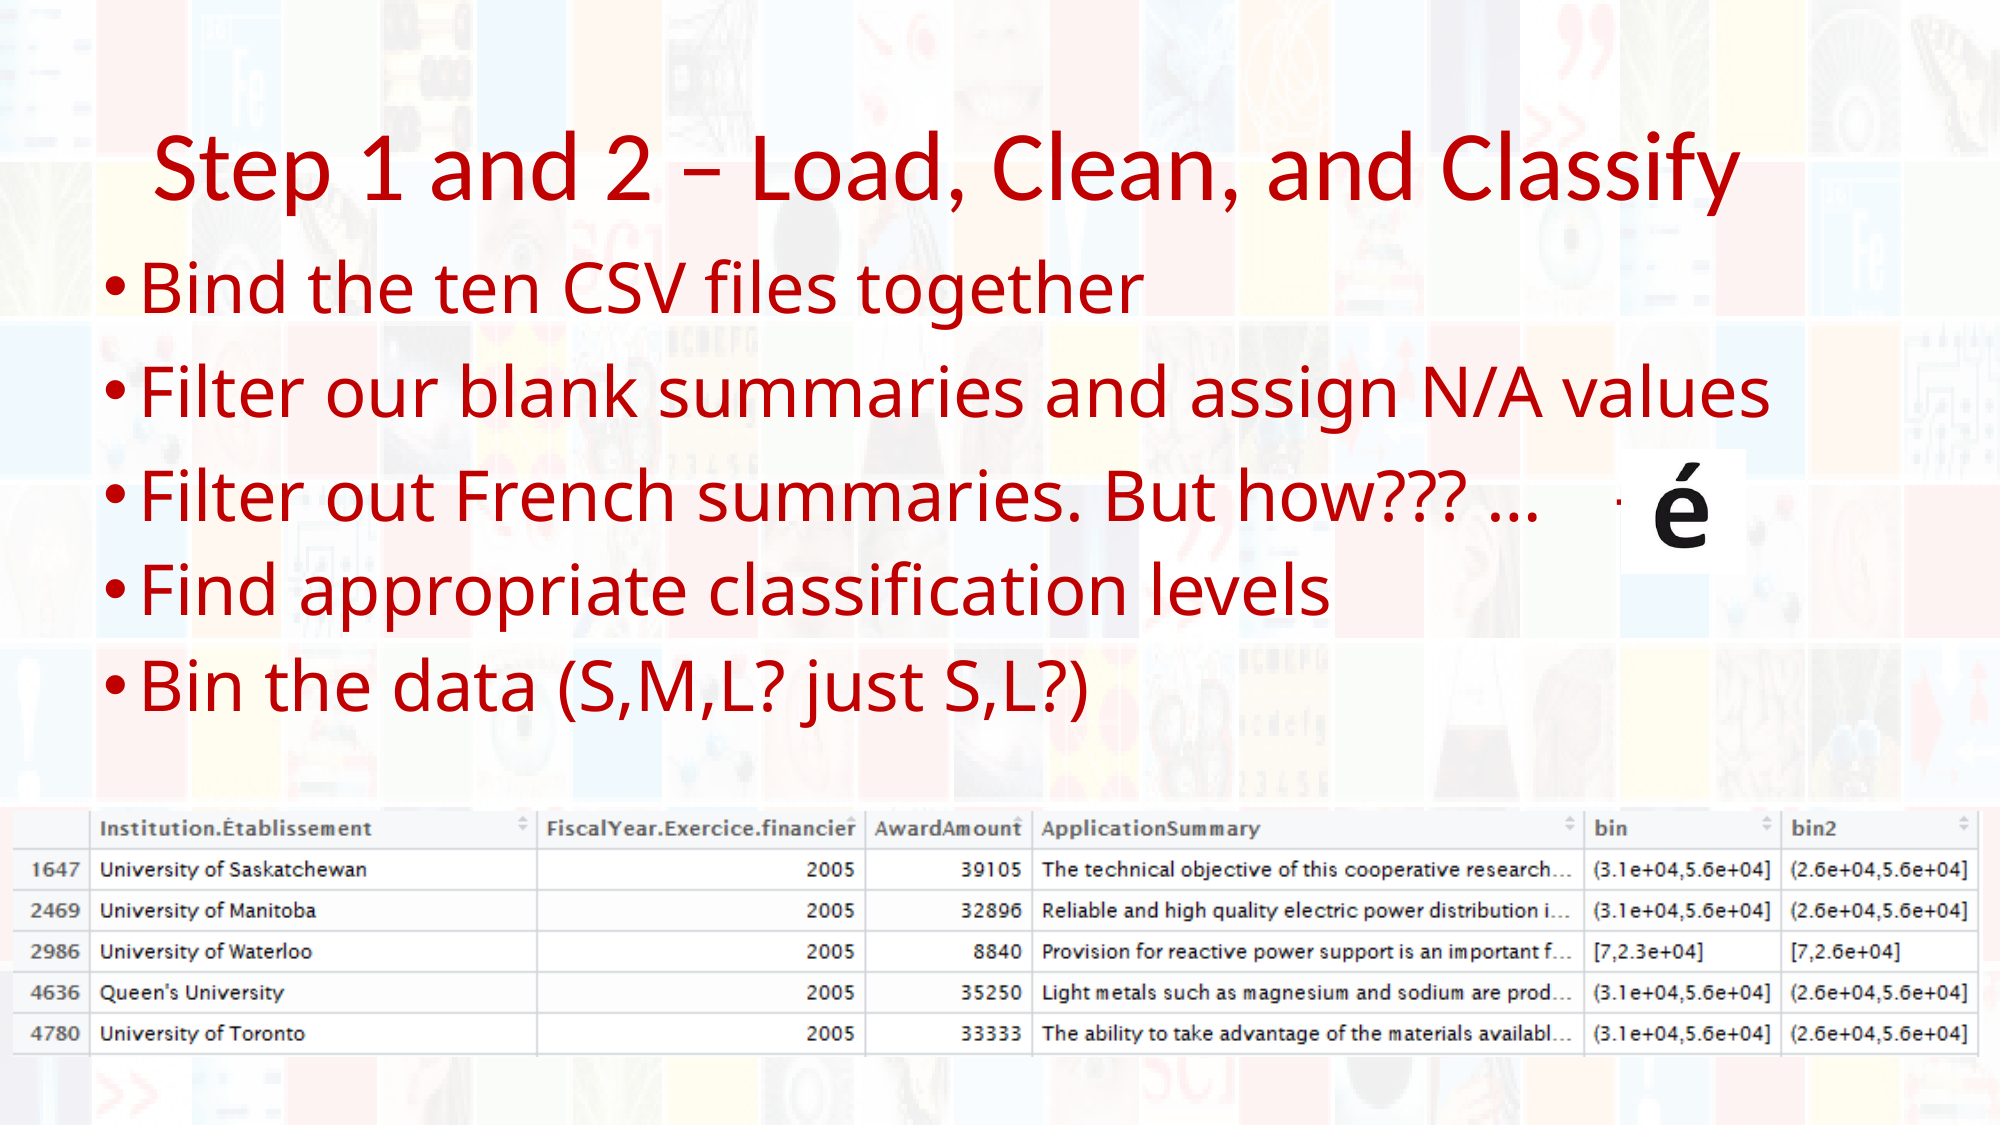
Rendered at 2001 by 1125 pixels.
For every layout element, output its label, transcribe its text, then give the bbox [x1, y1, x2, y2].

picture [13, 811, 1983, 1057]
list Bind the ten CSV files together Filter our blank summaries and assign N/A values Filter out French summaries. But how??? … -> Find appropriate classification levels Bin the data (S,M,L? just S,L?) [88, 235, 1863, 795]
title Step 1 and 2 – Load, Clean, and Classify [137, 59, 1863, 235]
picture [1621, 449, 1746, 574]
